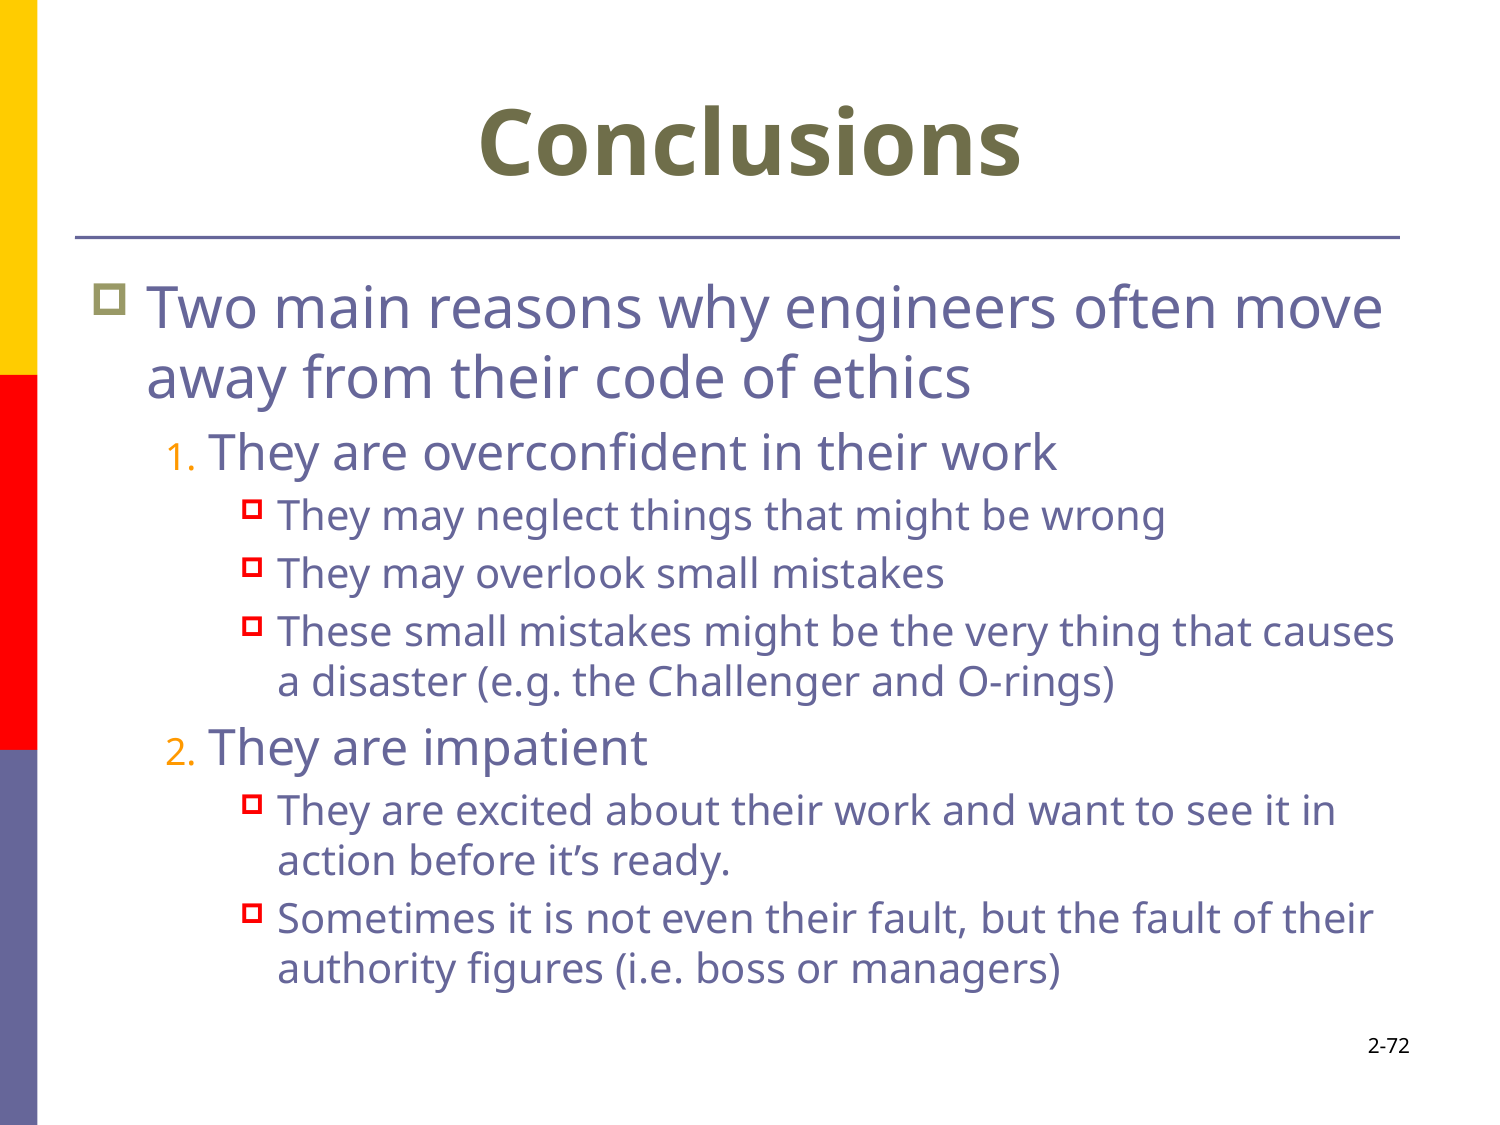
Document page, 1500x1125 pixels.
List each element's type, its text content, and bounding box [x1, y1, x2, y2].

list Two main reasons why engineers often move away from their code of ethics They are overconfident in their work They may neglect things that might be wrong They may overlook small mistakes These small mistakes might be the very thing that causes a disaster (e.g. the Challenger and O-rings) They are impatient They are excited about their work and want to see it in action before it’s ready. Sometimes it is not even their fault, but the fault of their authority figures (i.e. boss or managers) [75, 262, 1425, 1013]
title Conclusions [75, 45, 1425, 233]
slide_number 2-72 [1074, 1025, 1425, 1100]
